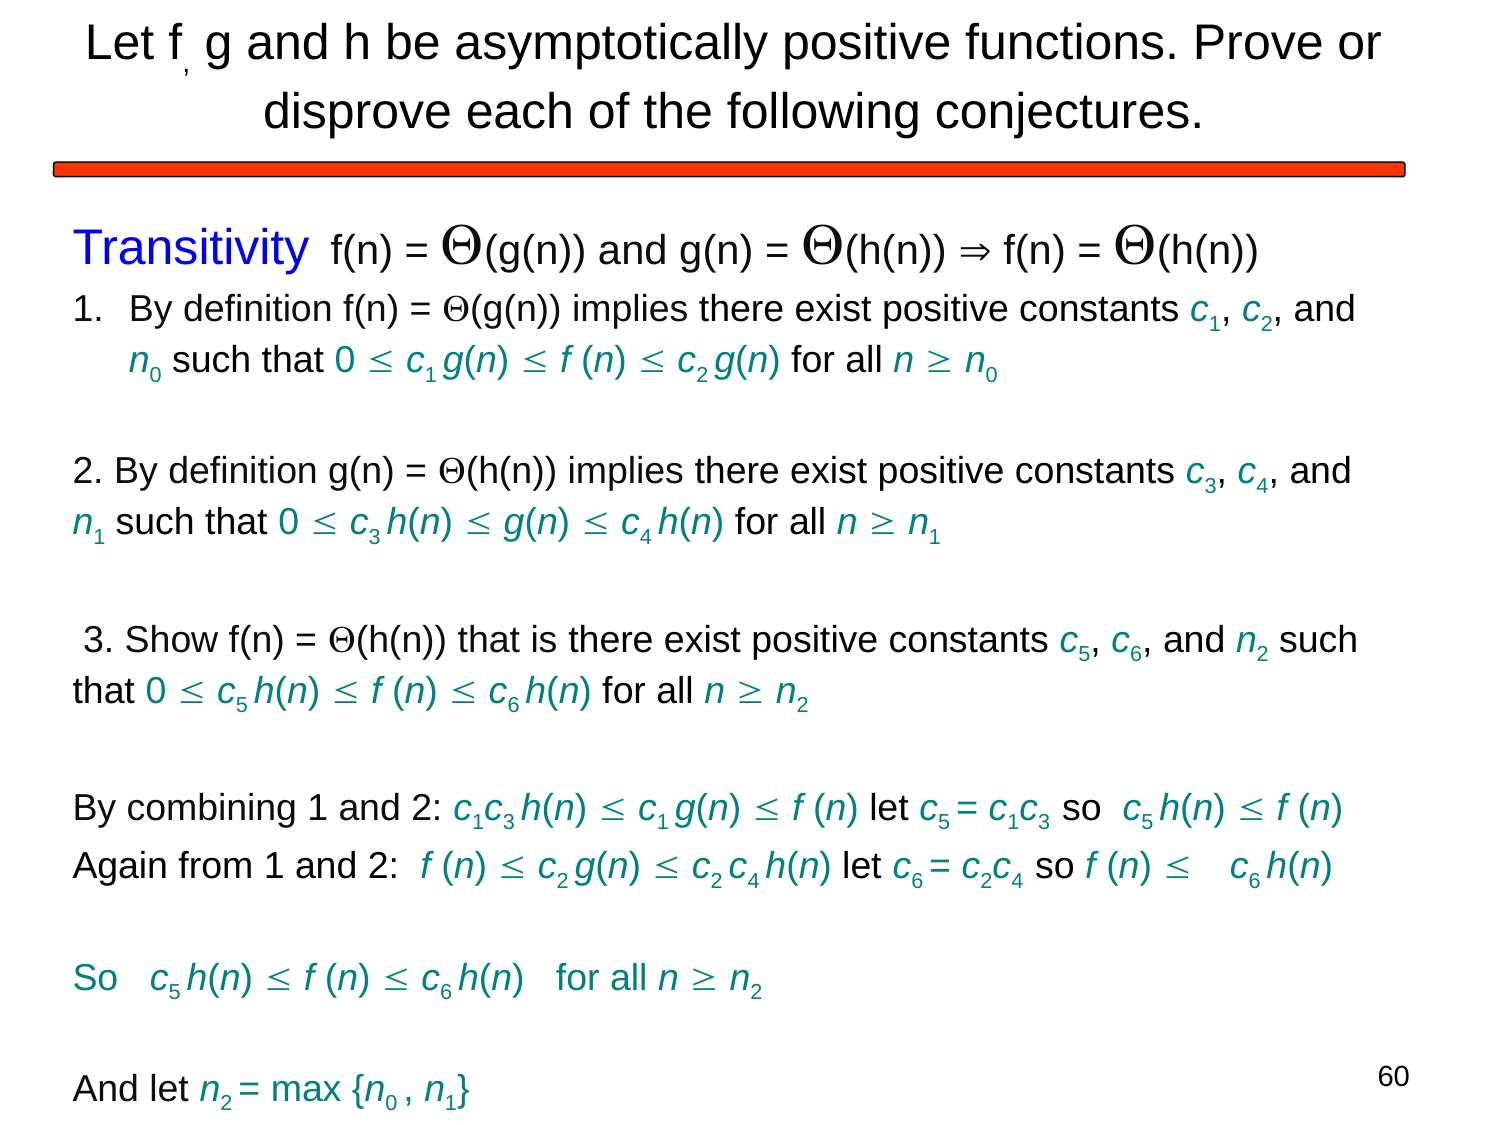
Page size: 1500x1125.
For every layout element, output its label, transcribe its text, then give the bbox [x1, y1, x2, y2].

title Let f, g and h be asymptotically positive functions. Prove or disprove each of the following conjectures. [58, 49, 1409, 199]
list Transitivity f(n) = (g(n)) and g(n) = (h(n))  f(n) = (h(n)) By definition f(n) = (g(n)) implies there exist positive constants c1, c2, and n0 such that 0 £ c1 g(n) £ f (n) £ c2 g(n) for all n ³ n0 2. By definition g(n) = (h(n)) implies there exist positive constants c3, c4, and n1 such that 0 £ c3 h(n) £ g(n) £ c4 h(n) for all n ³ n1 3. Show f(n) = (h(n)) that is there exist positive constants c5, c6, and n2 such that 0 £ c5 h(n) £ f (n) £ c6 h(n) for all n ³ n2 By combining 1 and 2: c1c3 h(n) £ c1 g(n) £ f (n) let c5 = c1c3 so c5 h(n) £ f (n) Again from 1 and 2: f (n) £ c2 g(n) £ c2 c4 h(n) let c6 = c2c4 so f (n) £ c6 h(n) So c5 h(n) £ f (n) £ c6 h(n) for all n ³ n2 And let n2 = max {n0 , n1} [57, 199, 1408, 1032]
slide_number 60 [1074, 1049, 1425, 1103]
